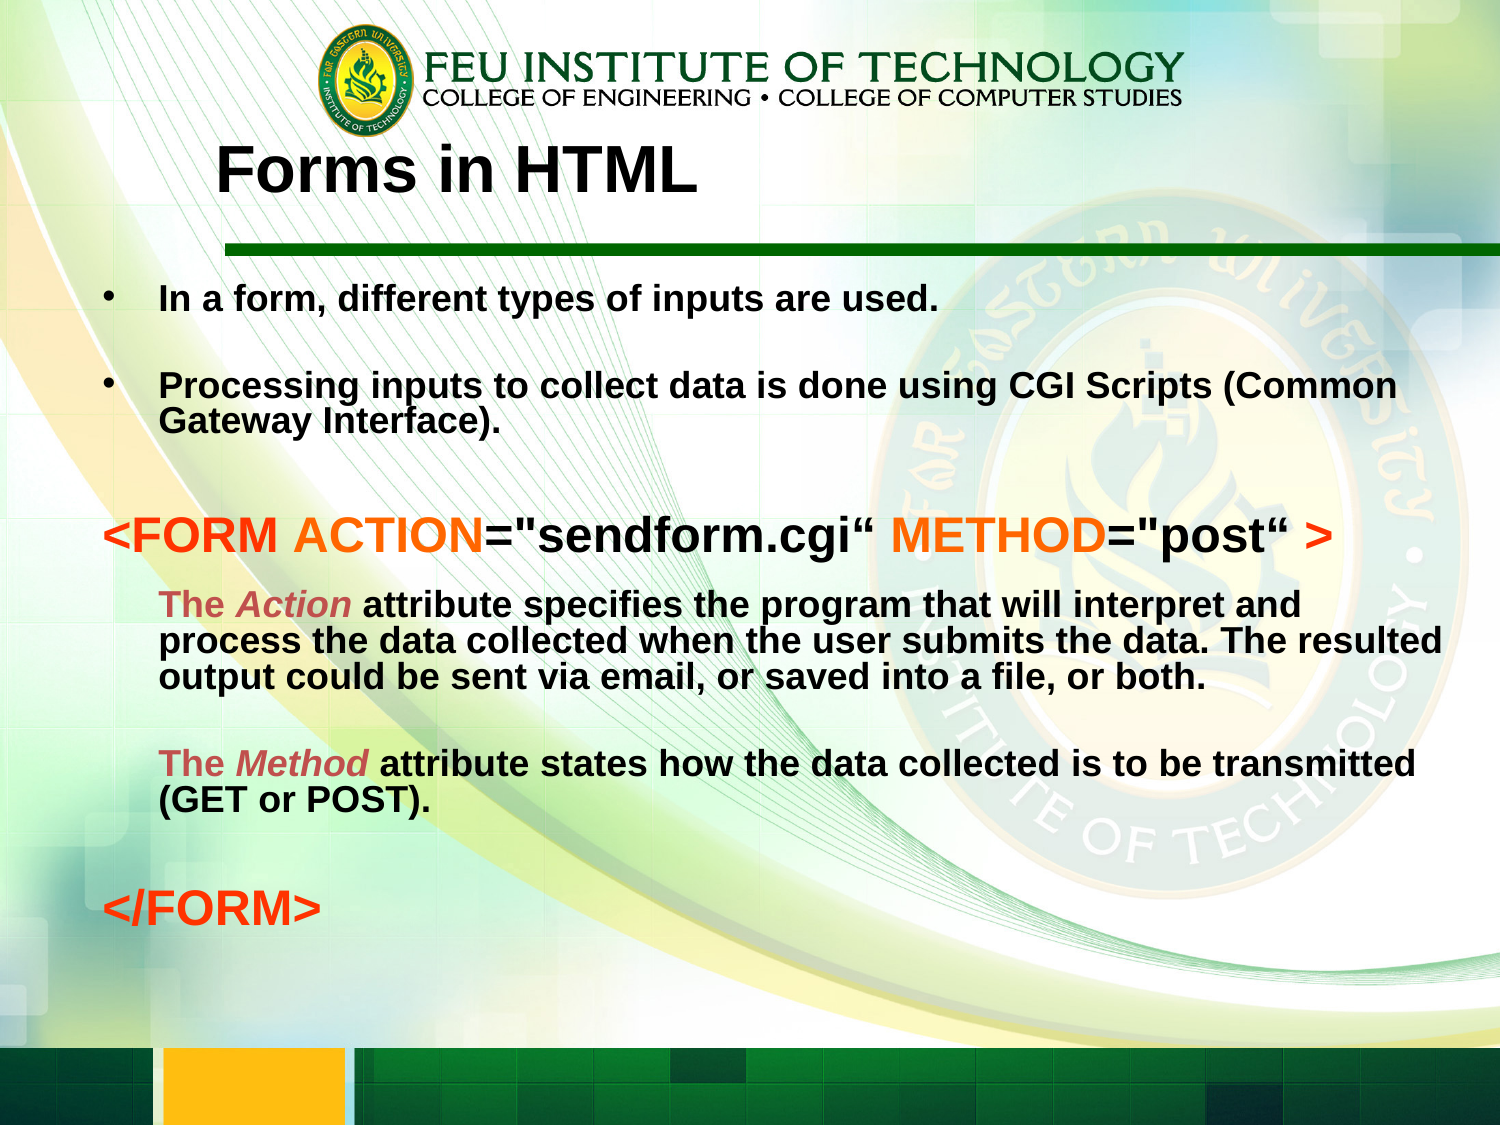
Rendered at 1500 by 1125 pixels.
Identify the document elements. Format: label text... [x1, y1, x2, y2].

text_box [223, 241, 1500, 258]
list In a form, different types of inputs are used. Processing inputs to collect data is done using CGI Scripts (Common Gateway Interface). <FORM ACTION="sendform.cgi“ METHOD="post“ > The Action attribute specifies the program that will interpret and process the data collected when the user submits the data. The resulted output could be sent via email, or saved into a file, or both. The Method attribute states how the data collected is to be transmitted (GET or POST). </FORM> [87, 275, 1463, 963]
title Forms in HTML [199, 119, 1500, 213]
picture [0, 0, 1500, 1125]
